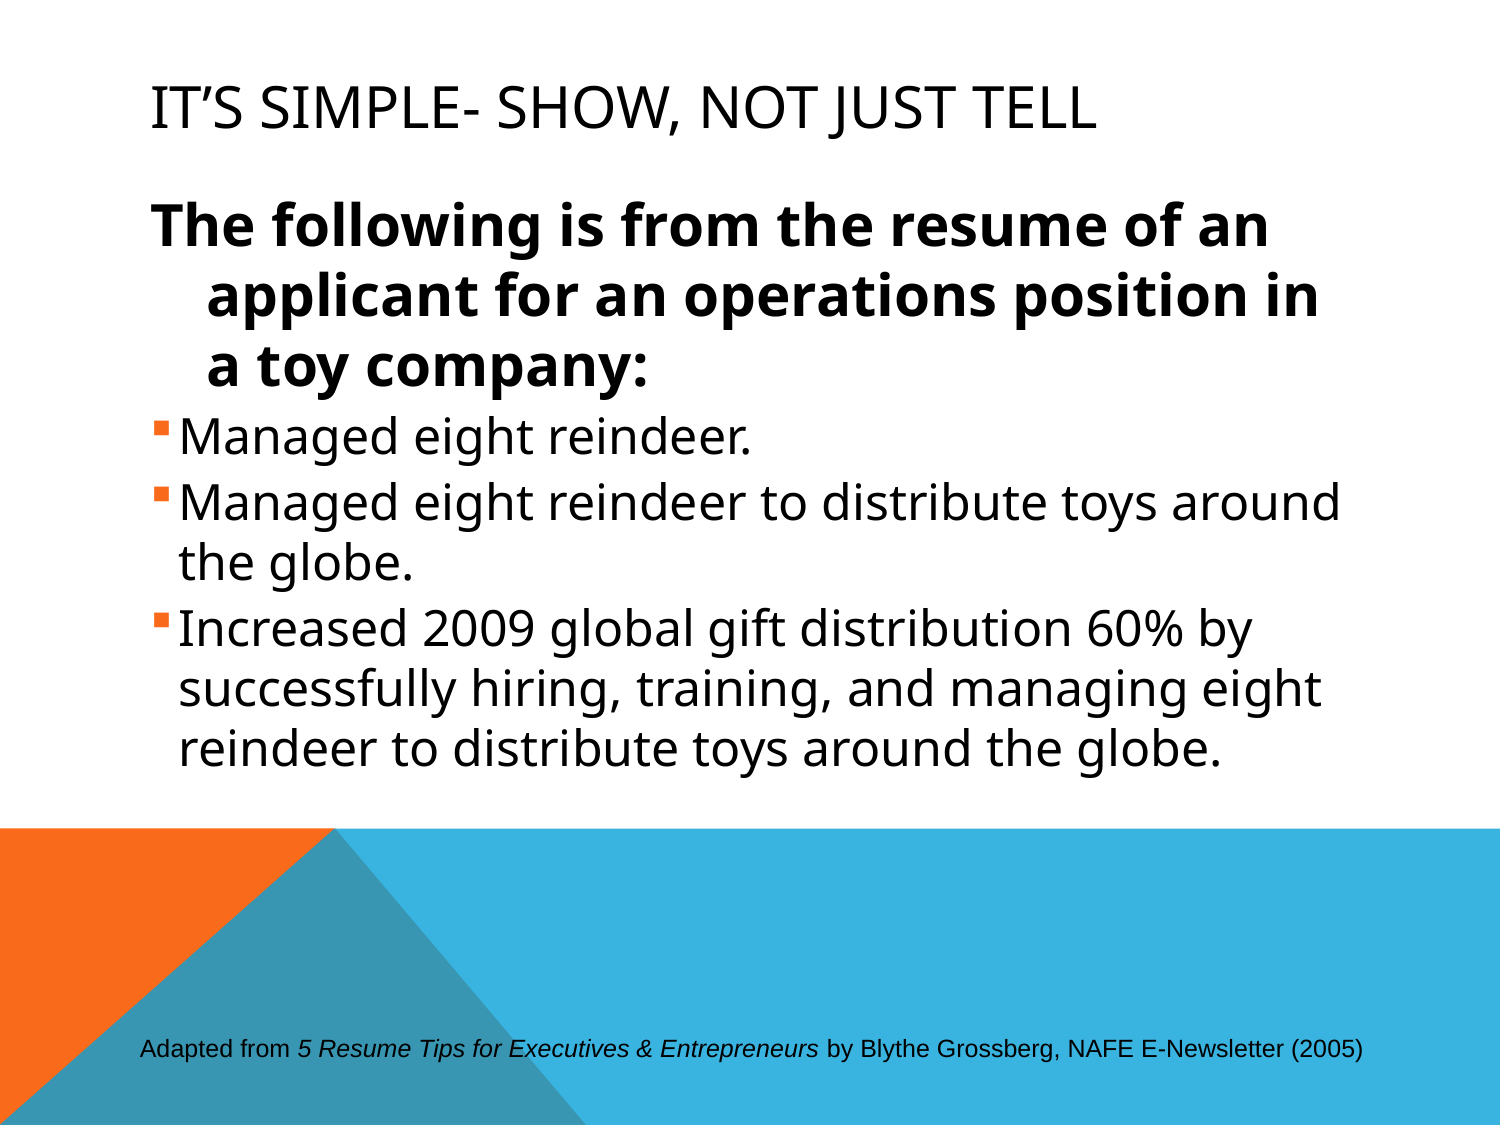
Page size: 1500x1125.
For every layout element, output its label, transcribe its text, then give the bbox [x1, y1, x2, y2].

list The following is from the resume of an applicant for an operations position in a toy company: Managed eight reindeer. Managed eight reindeer to distribute toys around the globe. Increased 2009 global gift distribution 60% by successfully hiring, training, and managing eight reindeer to distribute toys around the globe. [135, 180, 1369, 768]
title It’s Simple- Show, Not just tell [135, 60, 1369, 150]
text_box Adapted from 5 Resume Tips for Executives & Entrepreneurs by Blythe Grossberg, NAFE E-Newsletter (2005) [124, 1025, 1413, 1070]
